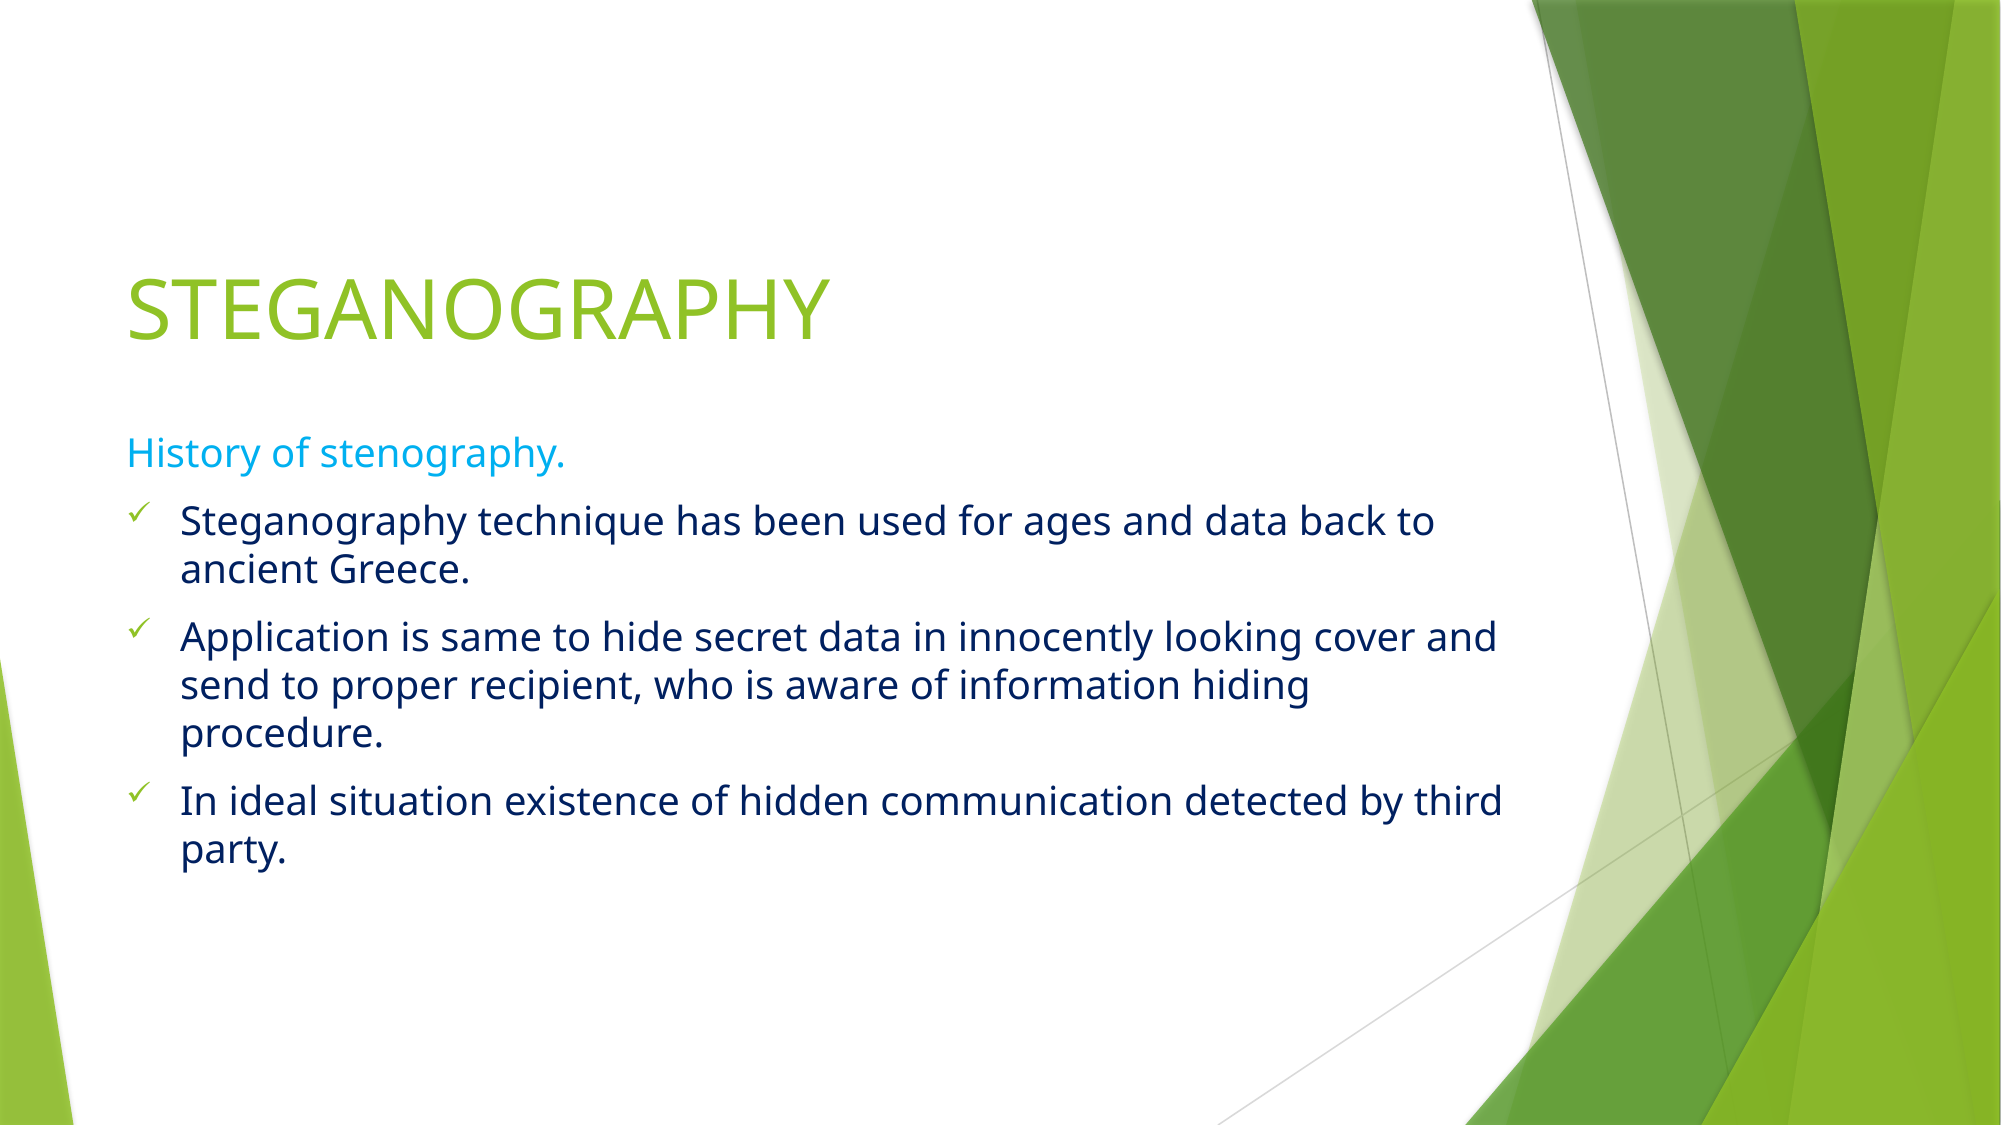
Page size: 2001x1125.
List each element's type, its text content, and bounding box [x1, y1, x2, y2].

list History of stenography. Steganography technique has been used for ages and data back to ancient Greece. Application is same to hide secret data in innocently looking cover and send to proper recipient, who is aware of information hiding procedure. In ideal situation existence of hidden communication detected by third party. [111, 420, 1522, 884]
title STEGANOGRAPHY [111, 164, 1522, 365]
